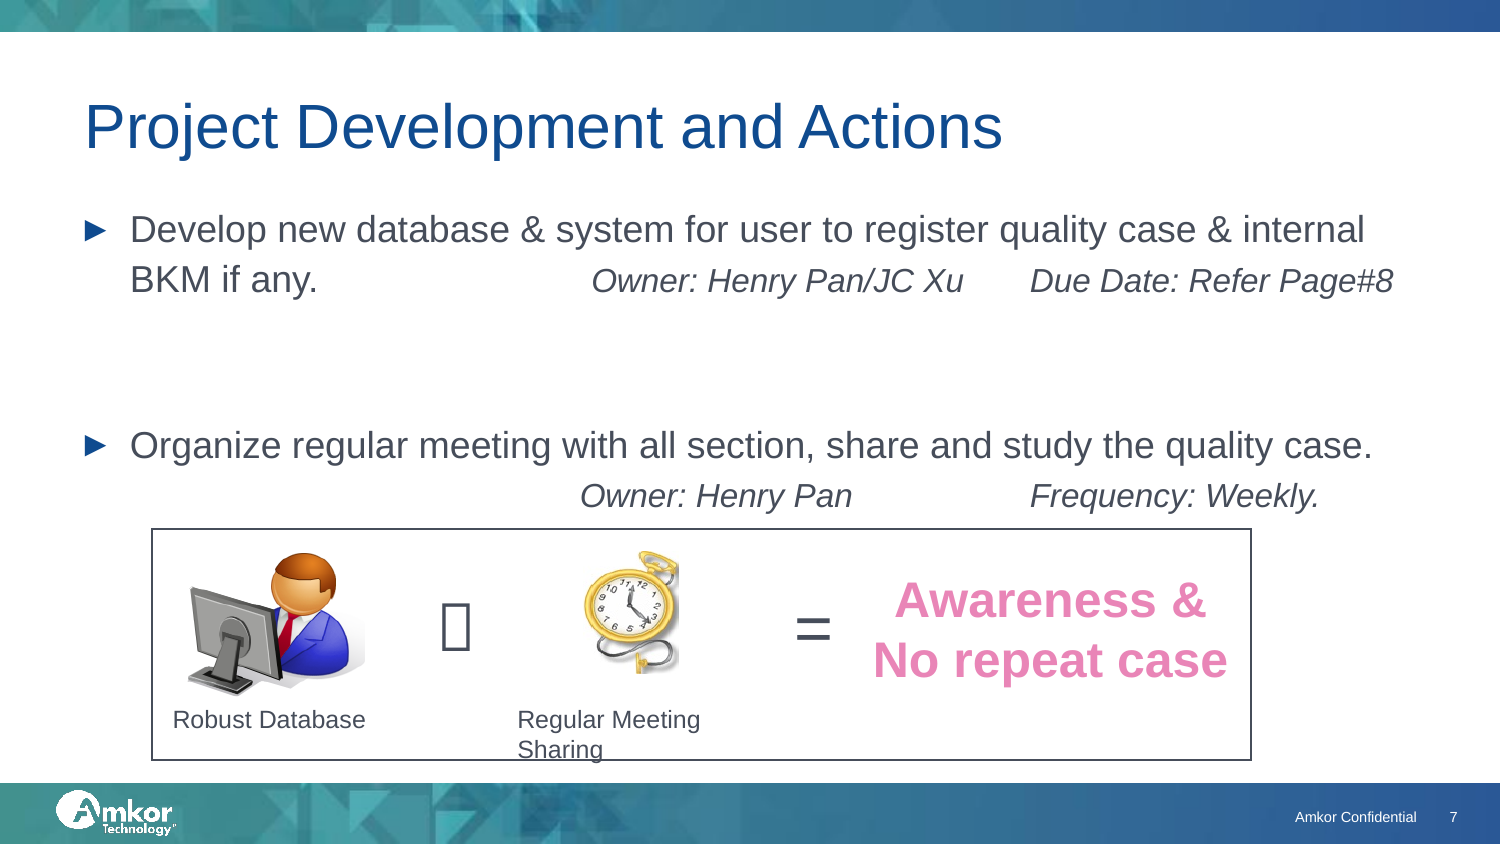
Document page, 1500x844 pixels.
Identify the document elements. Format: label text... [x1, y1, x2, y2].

picture [0, 783, 1500, 844]
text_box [152, 528, 1343, 761]
title Project Development and Actions [69, 38, 1426, 170]
list Develop new database & system for user to register quality case & internal BKM if any. Owner: Henry Pan/JC Xu Due Date: Refer Page#8 Organize regular meeting with all section, share and study the quality case. Owner: Henry Pan Frequency: Weekly. [69, 197, 1426, 761]
picture [0, 0, 1500, 32]
